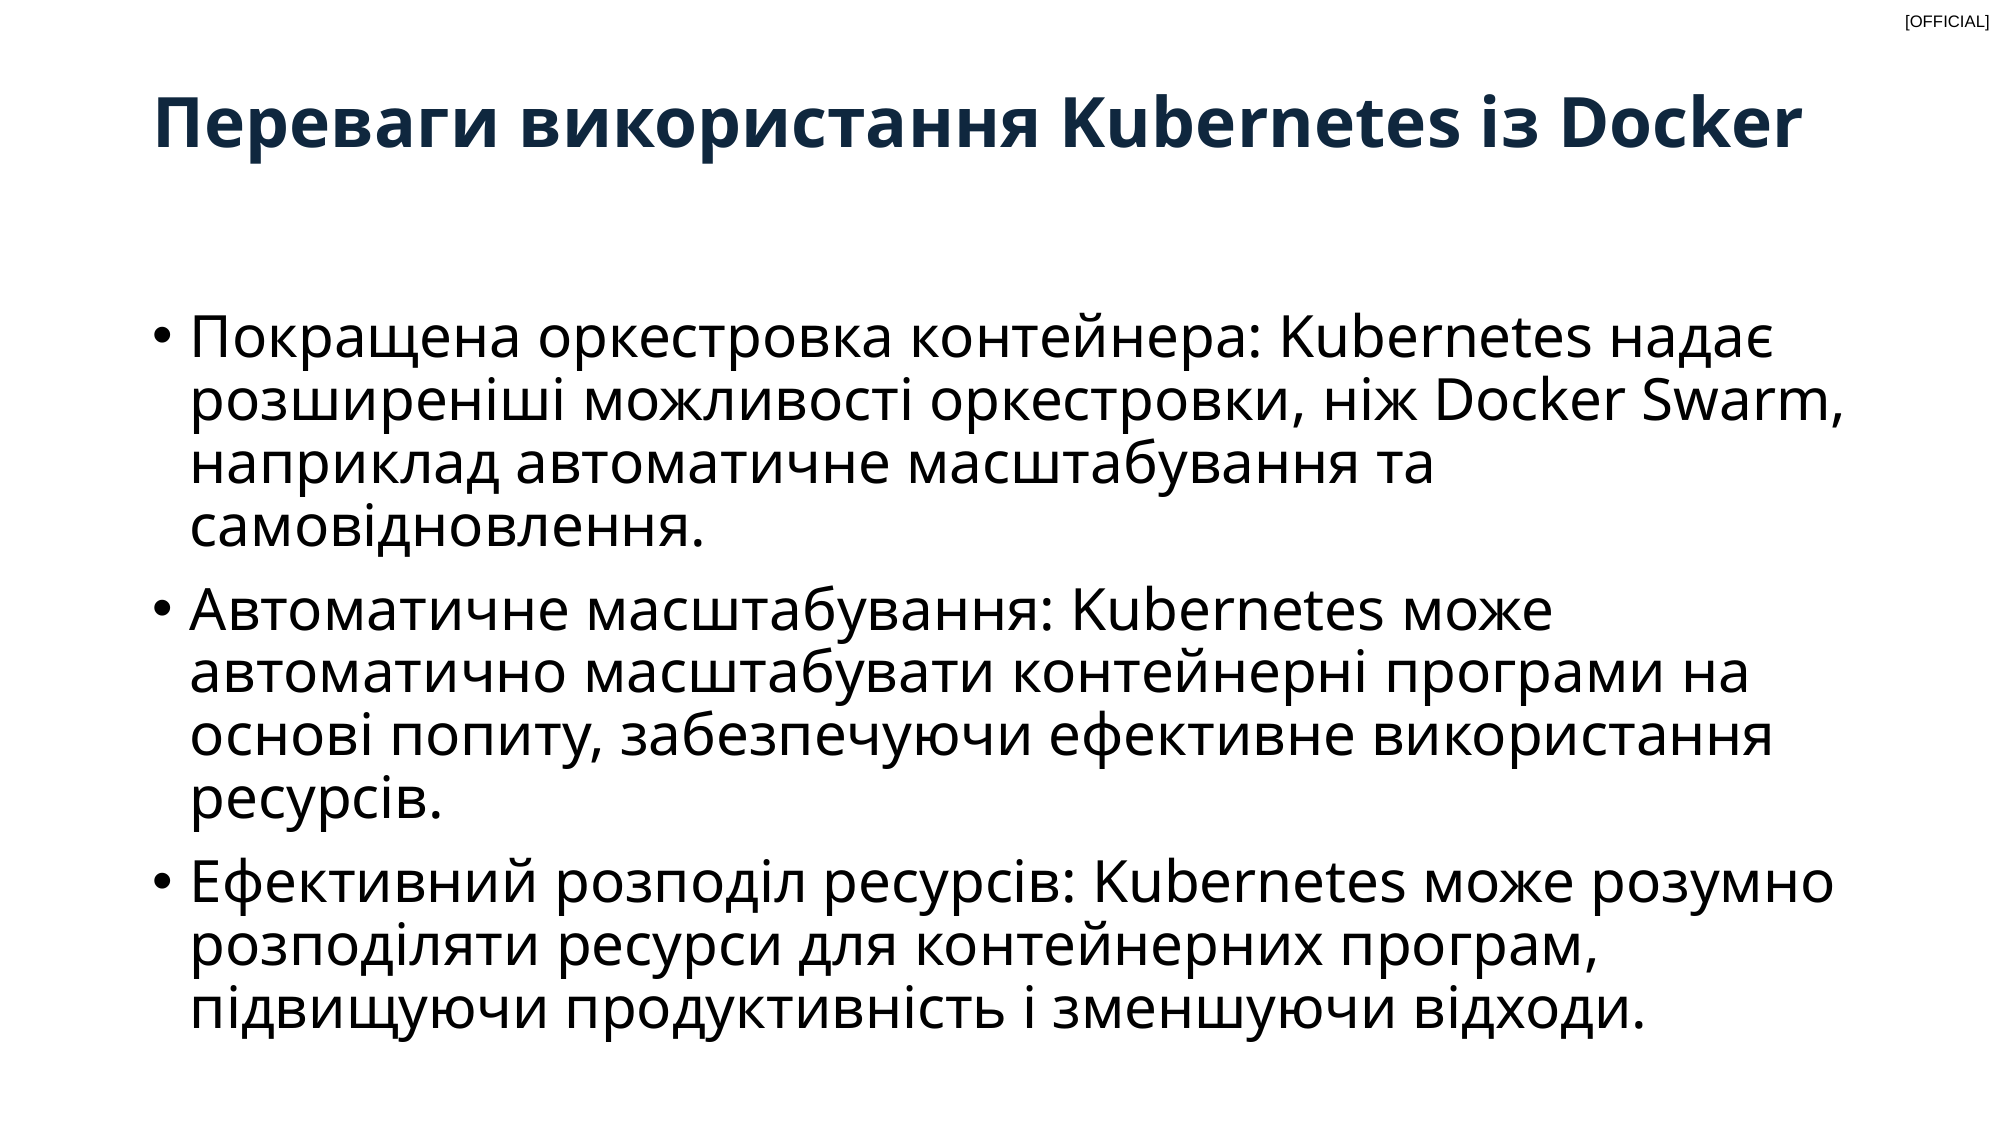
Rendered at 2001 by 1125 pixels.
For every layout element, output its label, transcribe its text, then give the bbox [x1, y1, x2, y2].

title Переваги використання Kubernetes із Docker [137, 59, 1863, 191]
list Покращена оркестровка контейнера: Kubernetes надає розширеніші можливості оркестровки, ніж Docker Swarm, наприклад автоматичне масштабування та самовідновлення. Автоматичне масштабування: Kubernetes може автоматично масштабувати контейнерні програми на основі попиту, забезпечуючи ефективне використання ресурсів. Ефективний розподіл ресурсів: Kubernetes може розумно розподіляти ресурси для контейнерних програм, підвищуючи продуктивність і зменшуючи відходи. [137, 299, 1863, 1014]
